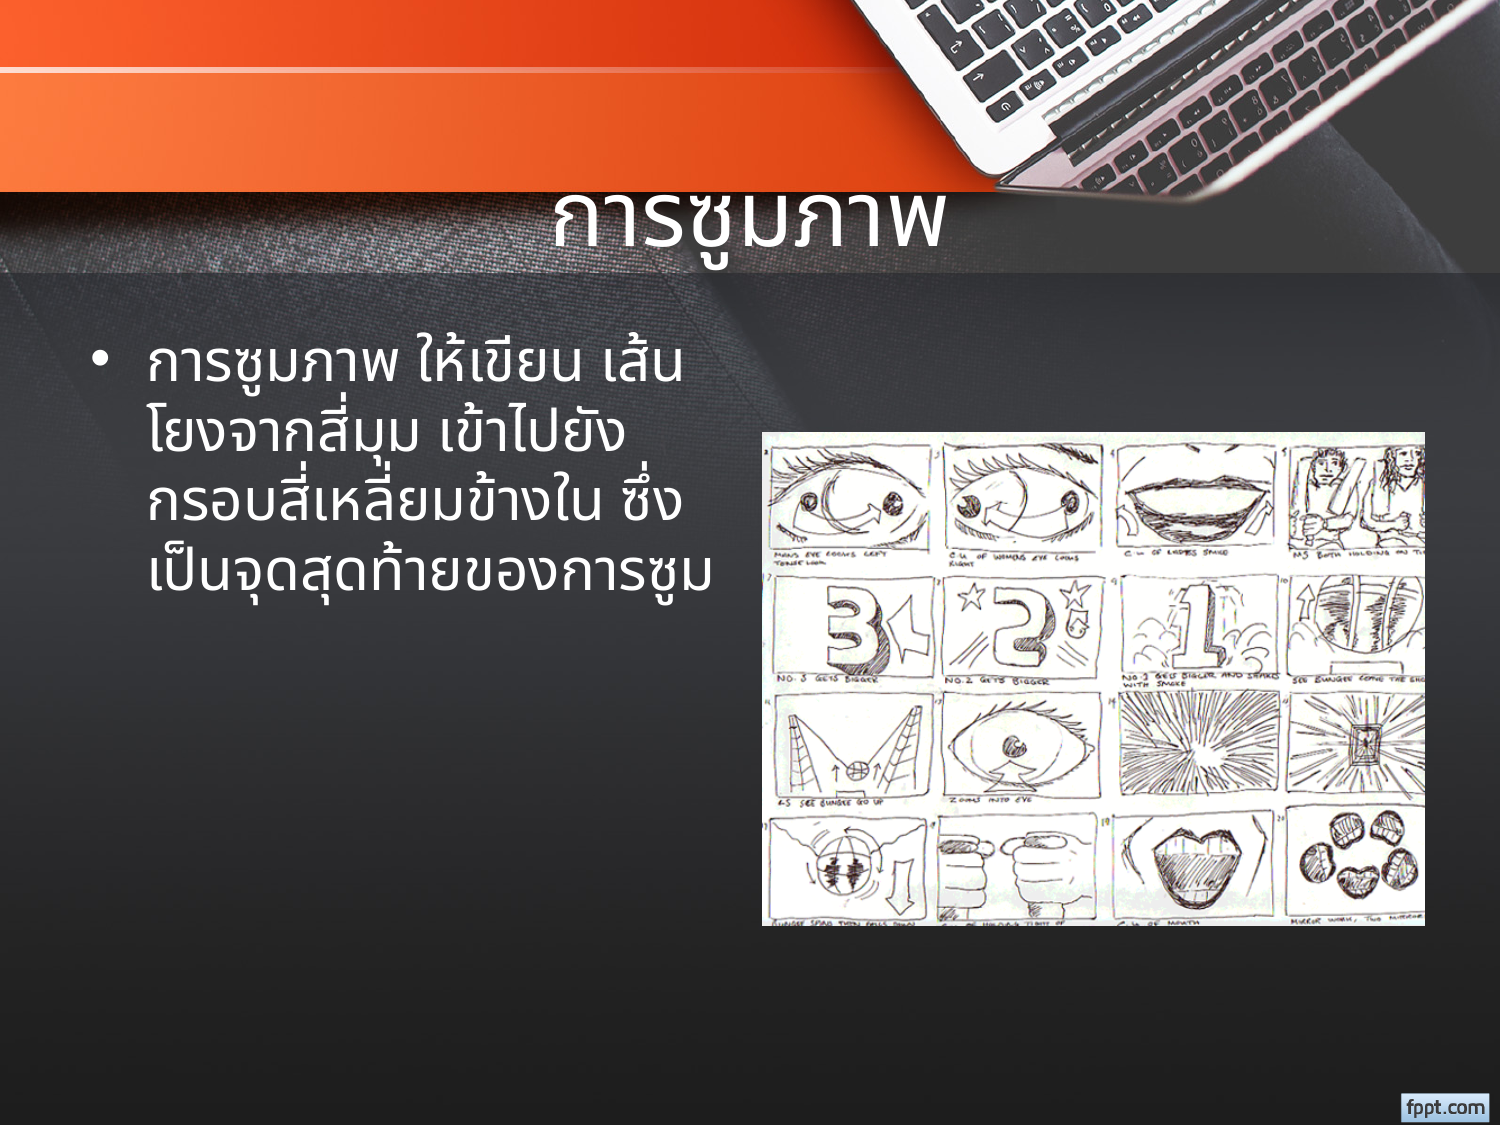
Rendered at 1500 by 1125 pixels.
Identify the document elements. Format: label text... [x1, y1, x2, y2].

picture [0, 0, 1500, 1125]
title การซูมภาพ [75, 115, 1425, 304]
list การซูมภาพ ให้เขียน เส้นโยงจากสี่มุม เข้าไปยังกรอบสี่เหลี่ยมข้างใน ซึ่งเป็นจุดสุดท้ายของการซูม [75, 315, 738, 1043]
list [762, 431, 1426, 926]
